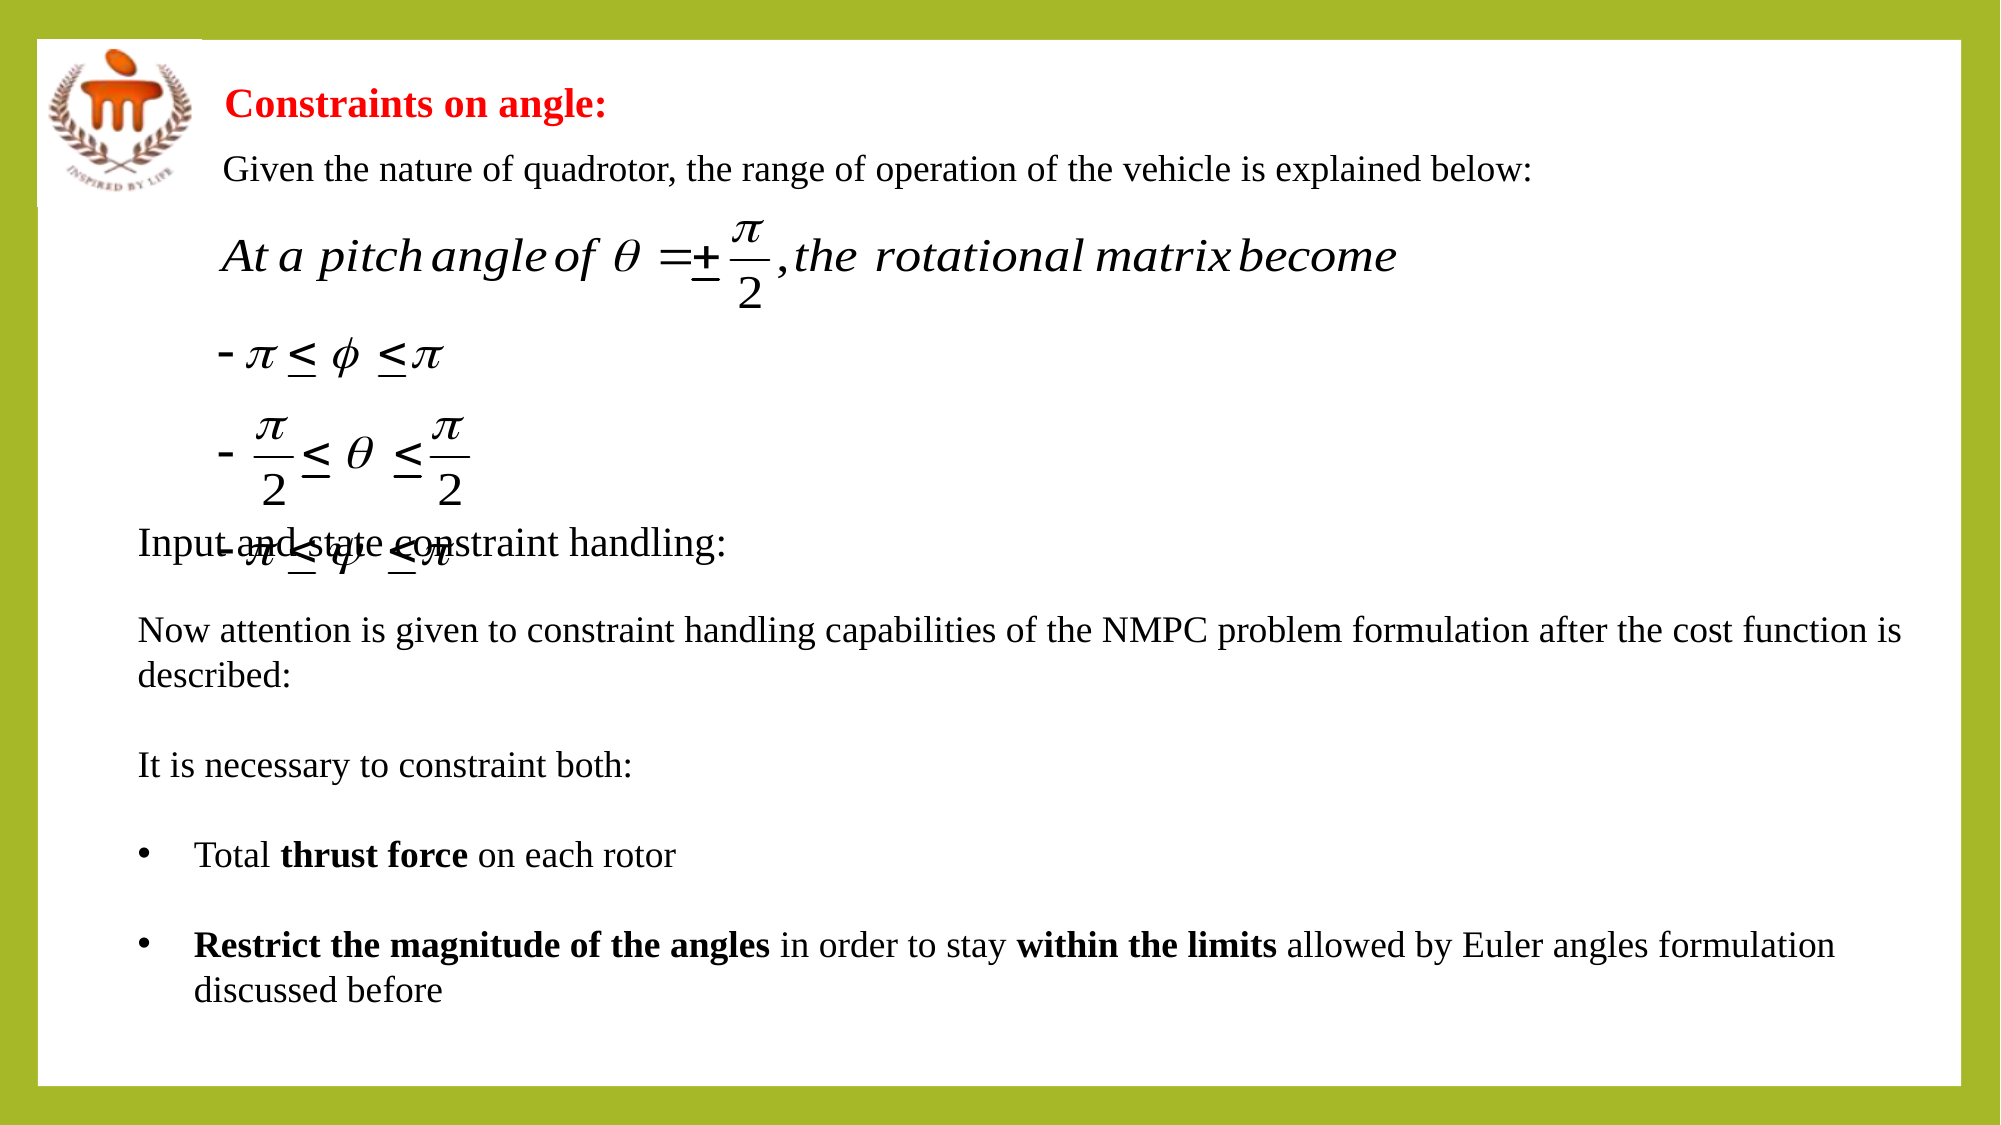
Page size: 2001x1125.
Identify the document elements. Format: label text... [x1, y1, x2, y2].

picture [37, 39, 202, 207]
text_box Constraints on angle: [209, 68, 1226, 133]
text_box Given the nature of quadrotor, the range of operation of the vehicle is explained below: [207, 136, 1852, 197]
picture [209, 196, 1399, 574]
text_box Input and state constraint handling: [123, 507, 203, 573]
text_box Now attention is given to constraint handling capabilities of the NMPC problem formulation after the cost function is described: It is necessary to constraint both: Total thrust force on each rotor Restrict the magnitude of the angles in order to stay within the limits allowed by Euler angles formulation discussed before [123, 597, 1937, 1018]
